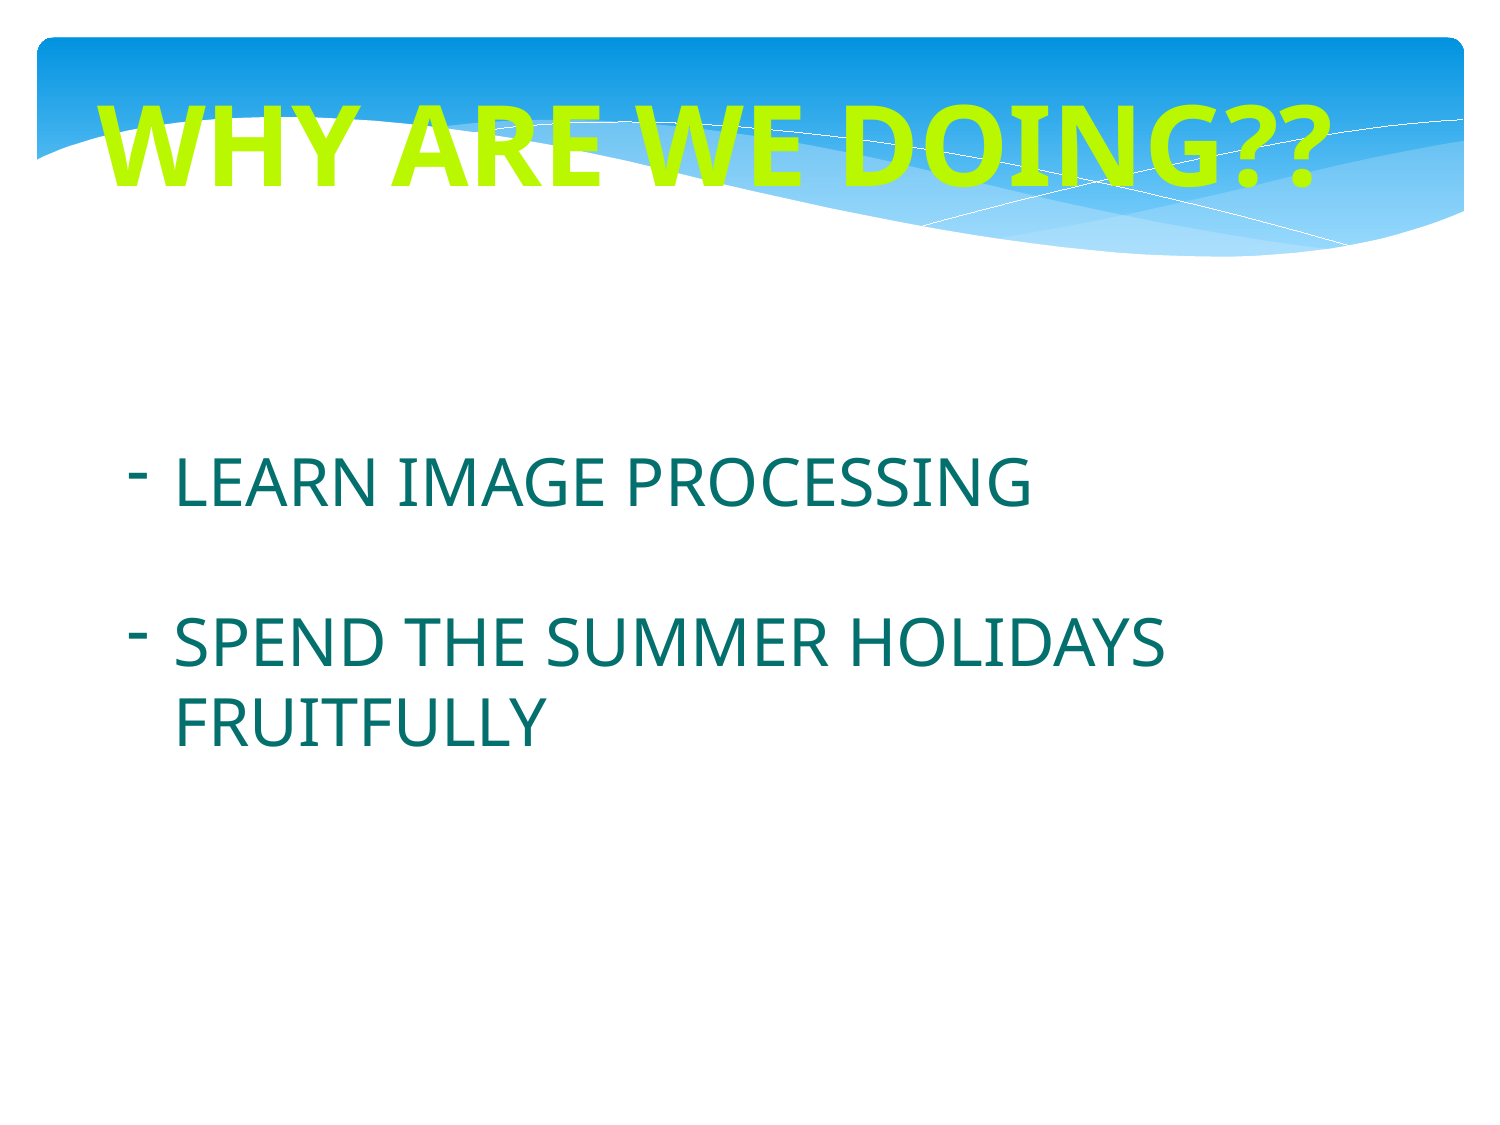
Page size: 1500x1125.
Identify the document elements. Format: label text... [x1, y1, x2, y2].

text_box Why ARE WE DOING?? [82, 66, 1349, 217]
text_box LEARN IMAGE PROCESSING SPEND THE SUMMER HOLIDAYS FRUITFULLY [112, 432, 1447, 927]
